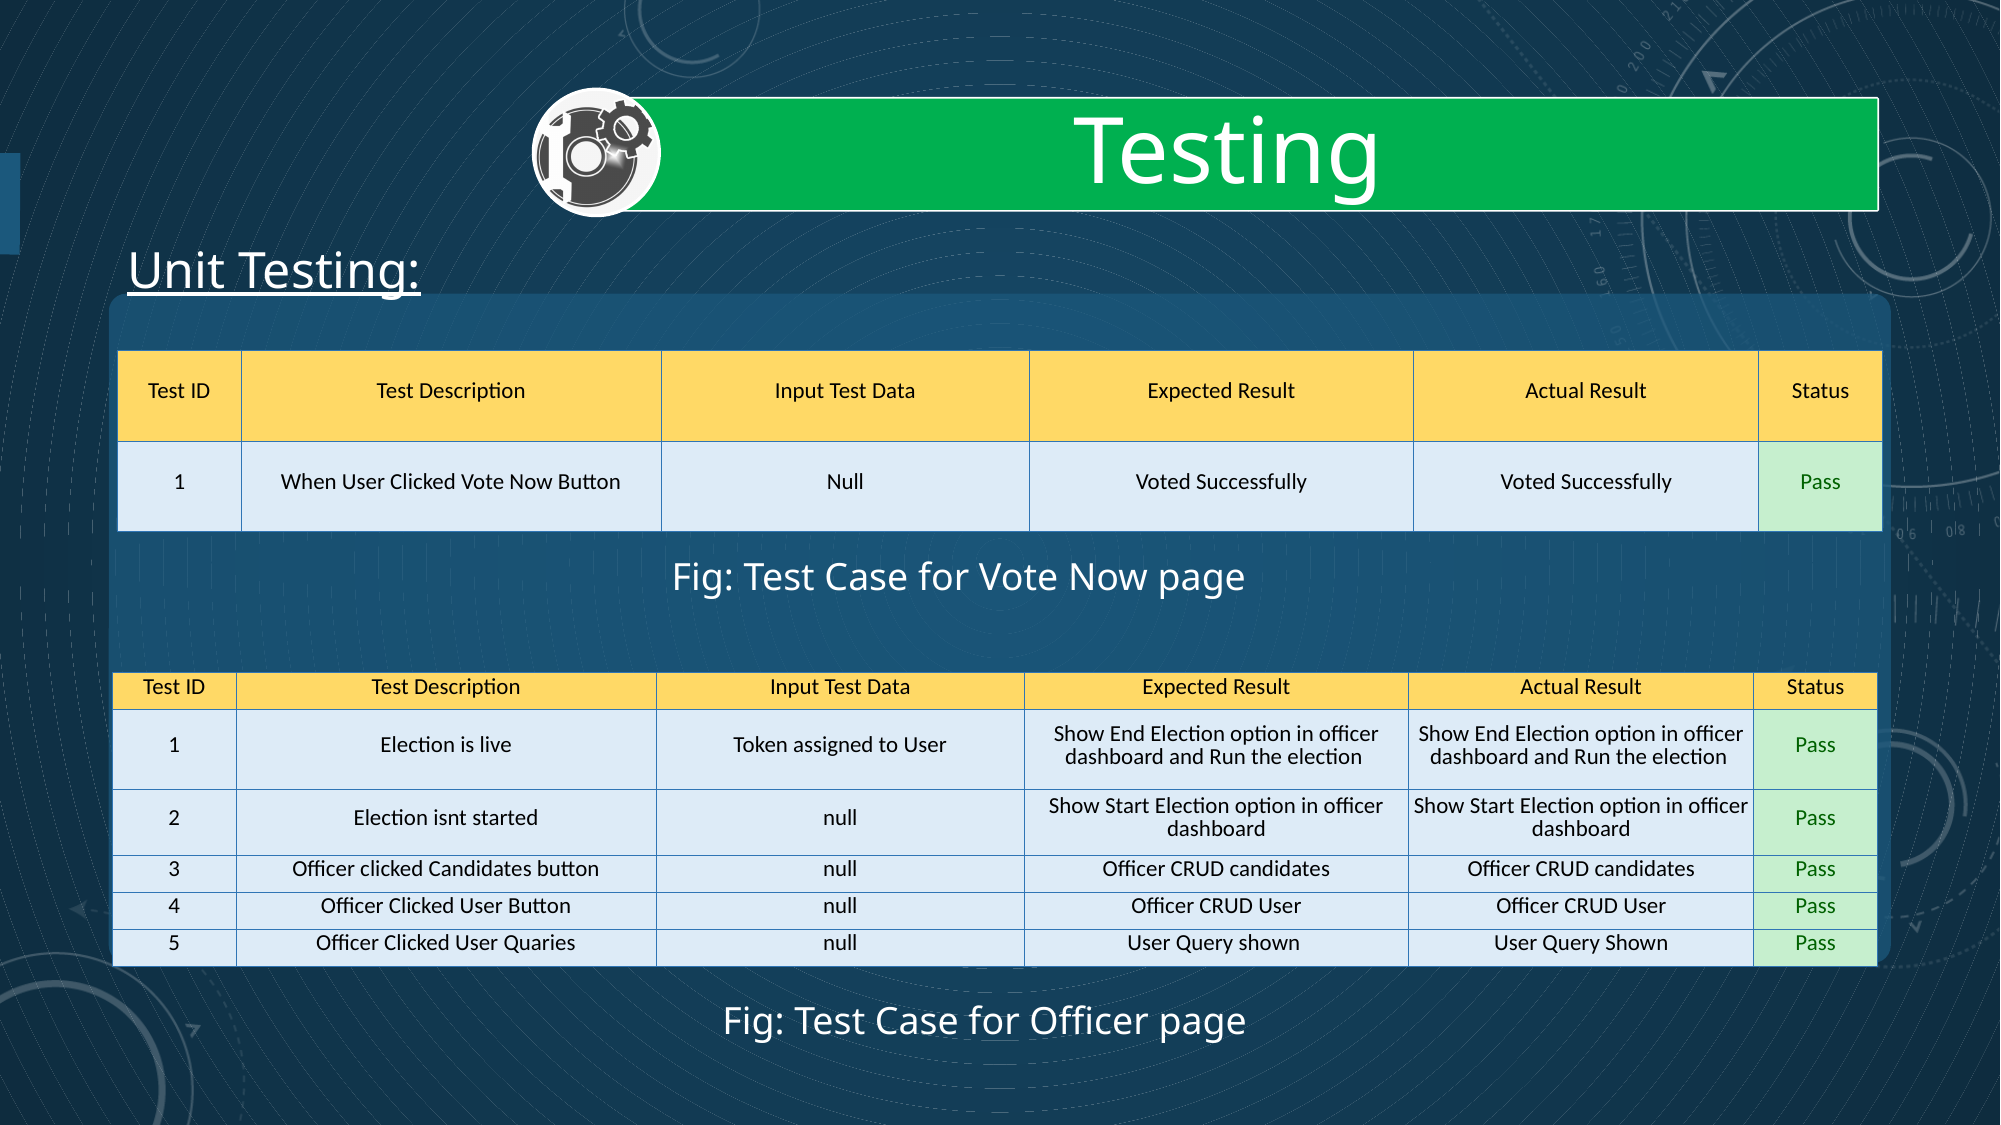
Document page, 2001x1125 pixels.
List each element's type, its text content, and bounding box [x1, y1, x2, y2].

table_cell Pass [1754, 790, 1877, 855]
table_cell 5 [113, 930, 236, 966]
table_cell Show End Election option in officer dashboard and Run the election [1409, 710, 1753, 789]
table_cell 1 [113, 710, 236, 789]
text_box Unit Testing: [112, 231, 1067, 306]
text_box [533, 98, 1878, 211]
table_cell Pass [1754, 710, 1877, 789]
table_cell Pass [1754, 893, 1877, 929]
table_cell Officer clicked Candidates button [237, 856, 656, 892]
table_cell Show Start Election option in officer dashboard [1025, 790, 1408, 855]
table_cell null [657, 893, 1024, 929]
table_cell Officer Clicked User Quaries [237, 930, 656, 966]
table_cell Pass [1759, 442, 1882, 531]
table_cell Token assigned to User [657, 710, 1024, 789]
table_cell Show End Election option in officer dashboard and Run the election [1025, 710, 1408, 789]
table_header Input Test Data [657, 673, 1024, 709]
table_cell null [657, 856, 1024, 892]
table_cell Pass [1754, 930, 1877, 966]
table_header Actual Result [1414, 351, 1758, 441]
table_cell When User Clicked Vote Now Button [242, 442, 661, 531]
table_cell Officer Clicked User Button [237, 893, 656, 929]
table_cell Officer CRUD User [1409, 893, 1753, 929]
table_cell Null [662, 442, 1029, 531]
table_cell Election is live [237, 710, 656, 789]
table_cell Officer CRUD candidates [1025, 856, 1408, 892]
table_cell Voted Successfully [1030, 442, 1413, 531]
table_header Status [1754, 673, 1877, 709]
table_cell Voted Successfully [1414, 442, 1758, 531]
text_box Fig: Test Case for Vote Now page [575, 545, 1342, 605]
table_header Test Description [237, 673, 656, 709]
table_cell Officer CRUD User [1025, 893, 1408, 929]
table_cell 4 [113, 893, 236, 929]
table_cell User Query Shown [1409, 930, 1753, 966]
table_cell Pass [1754, 856, 1877, 892]
table_cell Show Start Election option in officer dashboard [1409, 790, 1753, 855]
table_header Actual Result [1409, 673, 1753, 709]
table_cell 3 [113, 856, 236, 892]
table_cell null [657, 930, 1024, 966]
table_header Expected Result [1030, 351, 1413, 441]
table_header Test ID [118, 351, 241, 441]
table_cell 2 [113, 790, 236, 855]
table_cell Election isnt started [237, 790, 656, 855]
table_header Status [1759, 351, 1882, 441]
table_header Test ID [113, 673, 236, 709]
table_header Input Test Data [662, 351, 1029, 441]
picture [0, 0, 2000, 1125]
table_header Test Description [242, 351, 661, 441]
text_box [561, 87, 632, 98]
table_cell 1 [118, 442, 241, 531]
table_cell null [657, 790, 1024, 855]
text_box Fig: Test Case for Officer page [601, 989, 1368, 1050]
table_header Expected Result [1025, 673, 1408, 709]
table_cell User Query shown [1025, 930, 1408, 966]
table_cell Officer CRUD candidates [1409, 856, 1753, 892]
